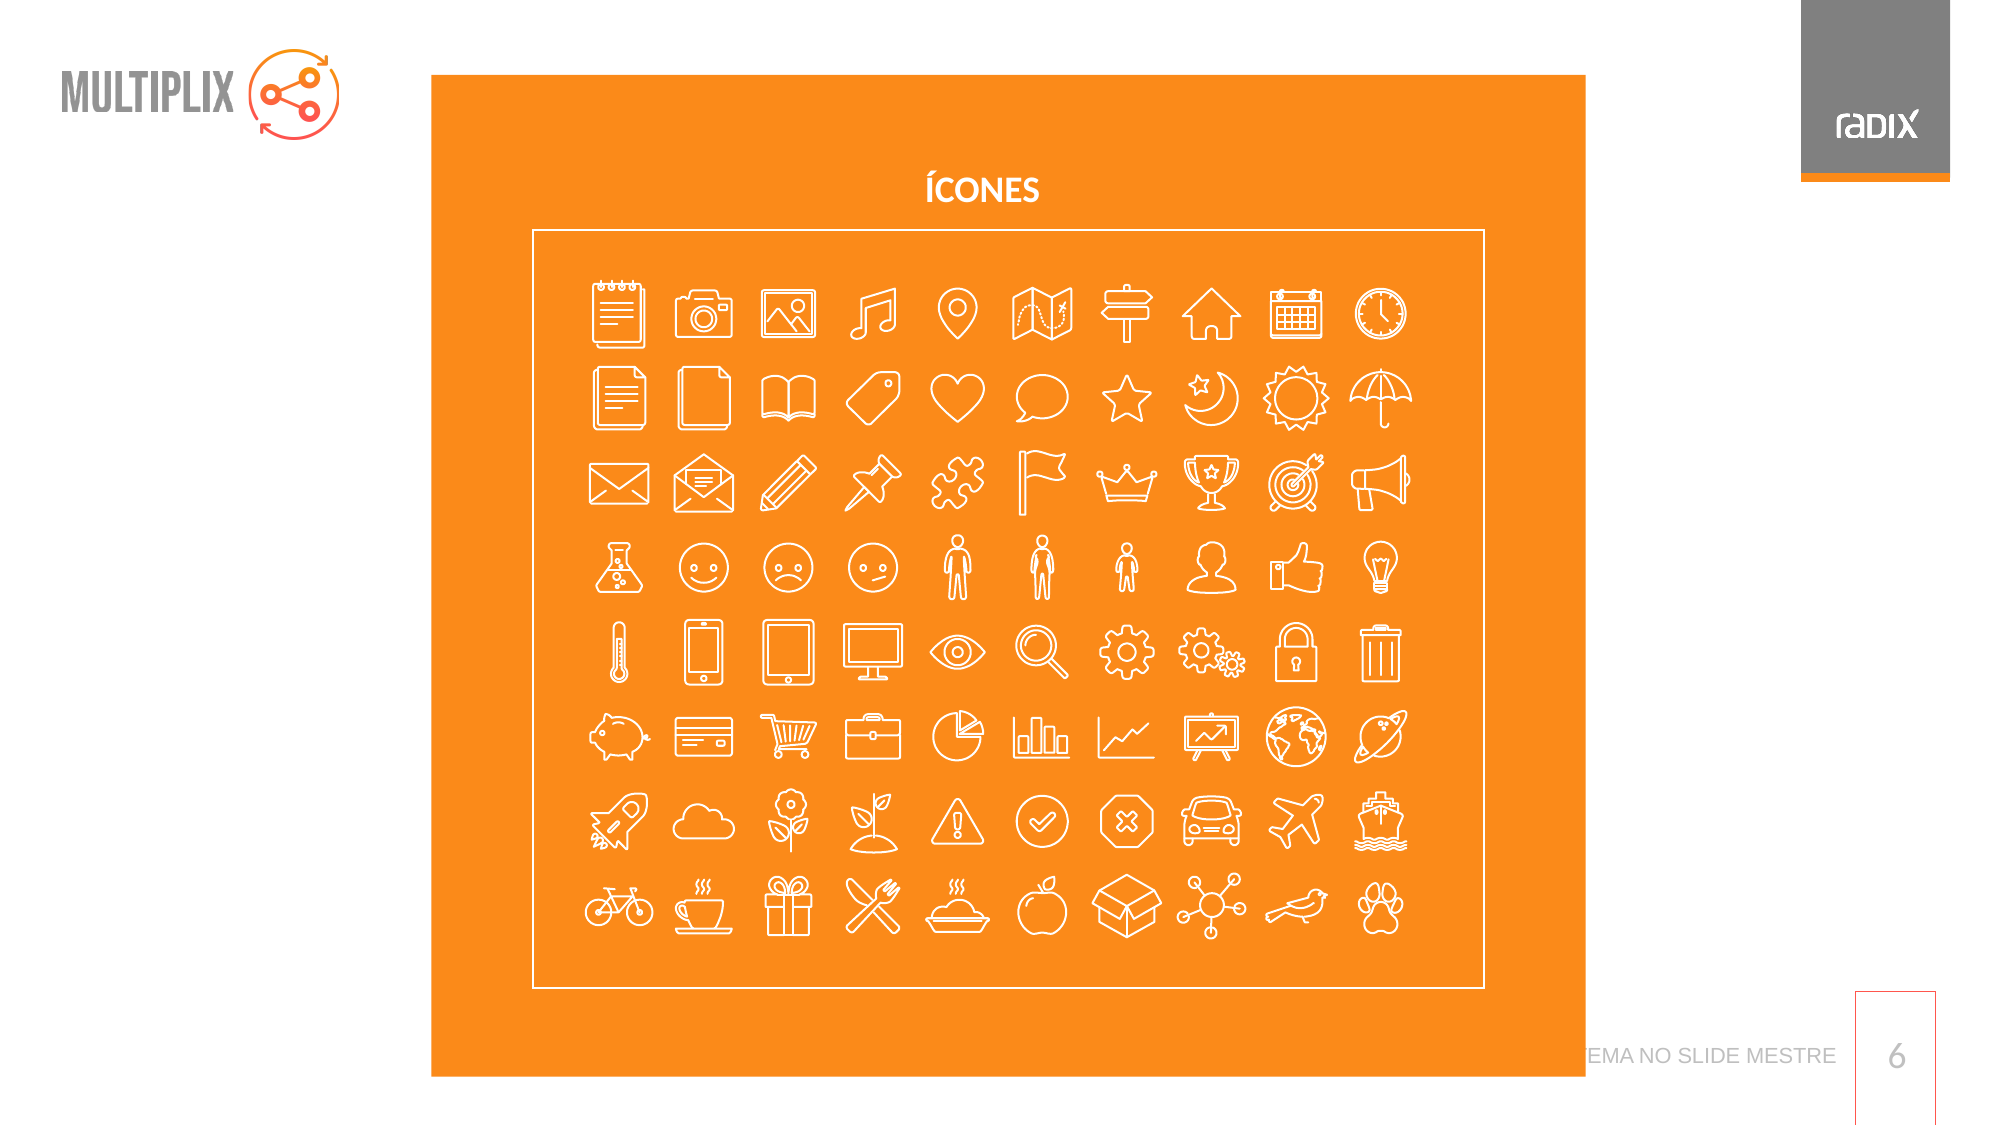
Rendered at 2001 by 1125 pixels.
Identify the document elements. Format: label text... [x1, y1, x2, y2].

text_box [1101, 284, 1153, 343]
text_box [944, 535, 971, 600]
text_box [769, 789, 808, 852]
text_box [1266, 707, 1326, 767]
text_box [762, 375, 815, 421]
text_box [675, 290, 732, 337]
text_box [1179, 628, 1245, 677]
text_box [1270, 289, 1322, 338]
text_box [1177, 873, 1246, 939]
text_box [1016, 625, 1068, 679]
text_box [678, 366, 730, 430]
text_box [1018, 876, 1067, 934]
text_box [930, 635, 985, 669]
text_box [610, 622, 628, 683]
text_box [843, 624, 903, 680]
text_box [675, 717, 733, 756]
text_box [1355, 288, 1406, 339]
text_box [1355, 792, 1407, 850]
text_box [1358, 883, 1403, 934]
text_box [1352, 455, 1410, 511]
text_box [1182, 796, 1242, 846]
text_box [1019, 451, 1065, 515]
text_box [1116, 543, 1138, 592]
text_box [760, 714, 816, 758]
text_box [1269, 794, 1323, 848]
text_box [1266, 889, 1327, 923]
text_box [674, 454, 734, 512]
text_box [1360, 625, 1401, 682]
text_box [430, 74, 1587, 1078]
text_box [764, 543, 813, 592]
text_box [593, 366, 646, 430]
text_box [761, 455, 816, 511]
text_box [532, 229, 1485, 989]
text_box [590, 713, 650, 760]
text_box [1350, 369, 1412, 428]
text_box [1013, 717, 1070, 758]
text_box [1364, 541, 1397, 593]
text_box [846, 714, 901, 759]
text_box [596, 543, 642, 592]
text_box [1263, 366, 1329, 430]
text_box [1185, 372, 1238, 426]
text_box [1098, 717, 1154, 758]
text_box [1184, 455, 1239, 510]
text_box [679, 543, 728, 592]
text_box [761, 290, 816, 338]
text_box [1270, 543, 1323, 592]
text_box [593, 280, 645, 348]
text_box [1097, 464, 1157, 502]
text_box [933, 711, 984, 761]
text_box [926, 879, 990, 932]
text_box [1013, 287, 1072, 340]
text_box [675, 879, 732, 934]
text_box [585, 888, 653, 926]
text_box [850, 793, 897, 853]
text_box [1269, 454, 1324, 511]
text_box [591, 793, 647, 850]
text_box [1355, 711, 1407, 763]
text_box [1185, 713, 1238, 761]
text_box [589, 463, 649, 504]
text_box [849, 543, 898, 592]
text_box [846, 879, 900, 934]
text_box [845, 455, 901, 511]
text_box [1031, 535, 1054, 599]
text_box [765, 876, 812, 936]
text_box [1092, 874, 1162, 938]
text_box ÍCONES [910, 157, 1056, 217]
